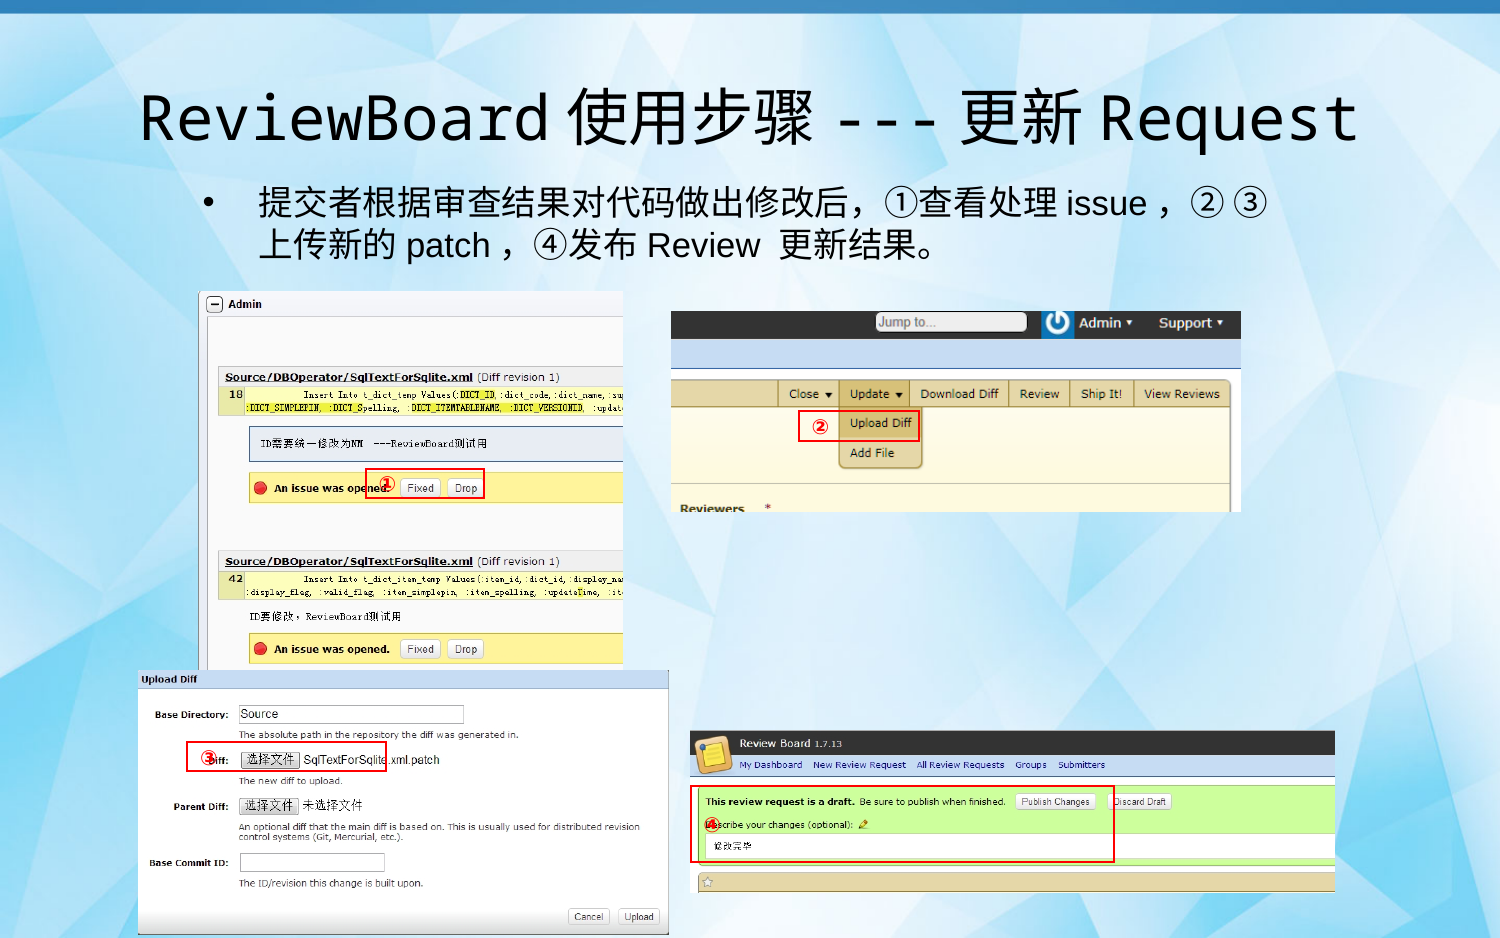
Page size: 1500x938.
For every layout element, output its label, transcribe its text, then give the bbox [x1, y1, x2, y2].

title ReviewBoard使用步骤---更新Request [74, 37, 1426, 194]
list 提交者根据审查结果对代码做出修改后，①查看处理issue，② ③上传新的patch，④发布Review 更新结果。 [187, 173, 1313, 838]
picture [0, 0, 1500, 938]
